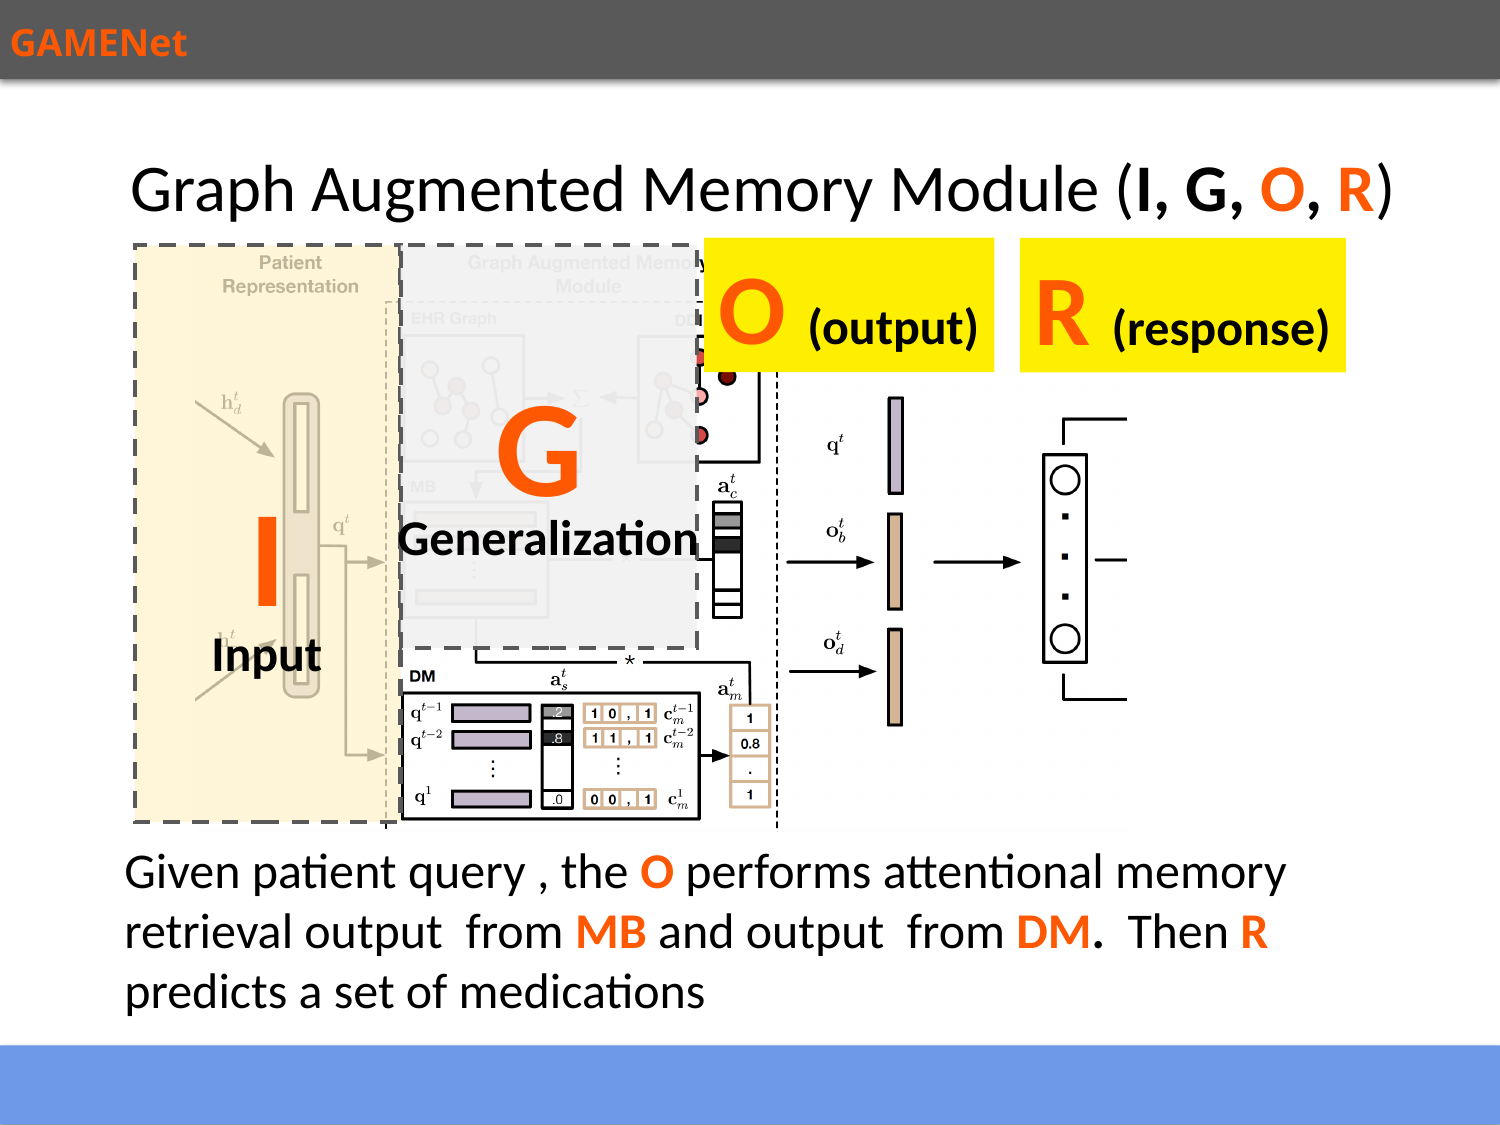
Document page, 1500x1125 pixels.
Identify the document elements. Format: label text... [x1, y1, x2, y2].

text_box [0, 0, 1500, 80]
text_box [134, 244, 201, 823]
slide_number 17 [1059, 1042, 1397, 1103]
text_box Graph Augmented Memory Module (I, G, O, R) [109, 138, 1417, 231]
text_box R (response) [1019, 237, 1346, 373]
text_box GAMENet [0, 11, 203, 72]
picture [195, 245, 1127, 832]
text_box O (output) [704, 237, 995, 245]
text_box [0, 1045, 1500, 1125]
